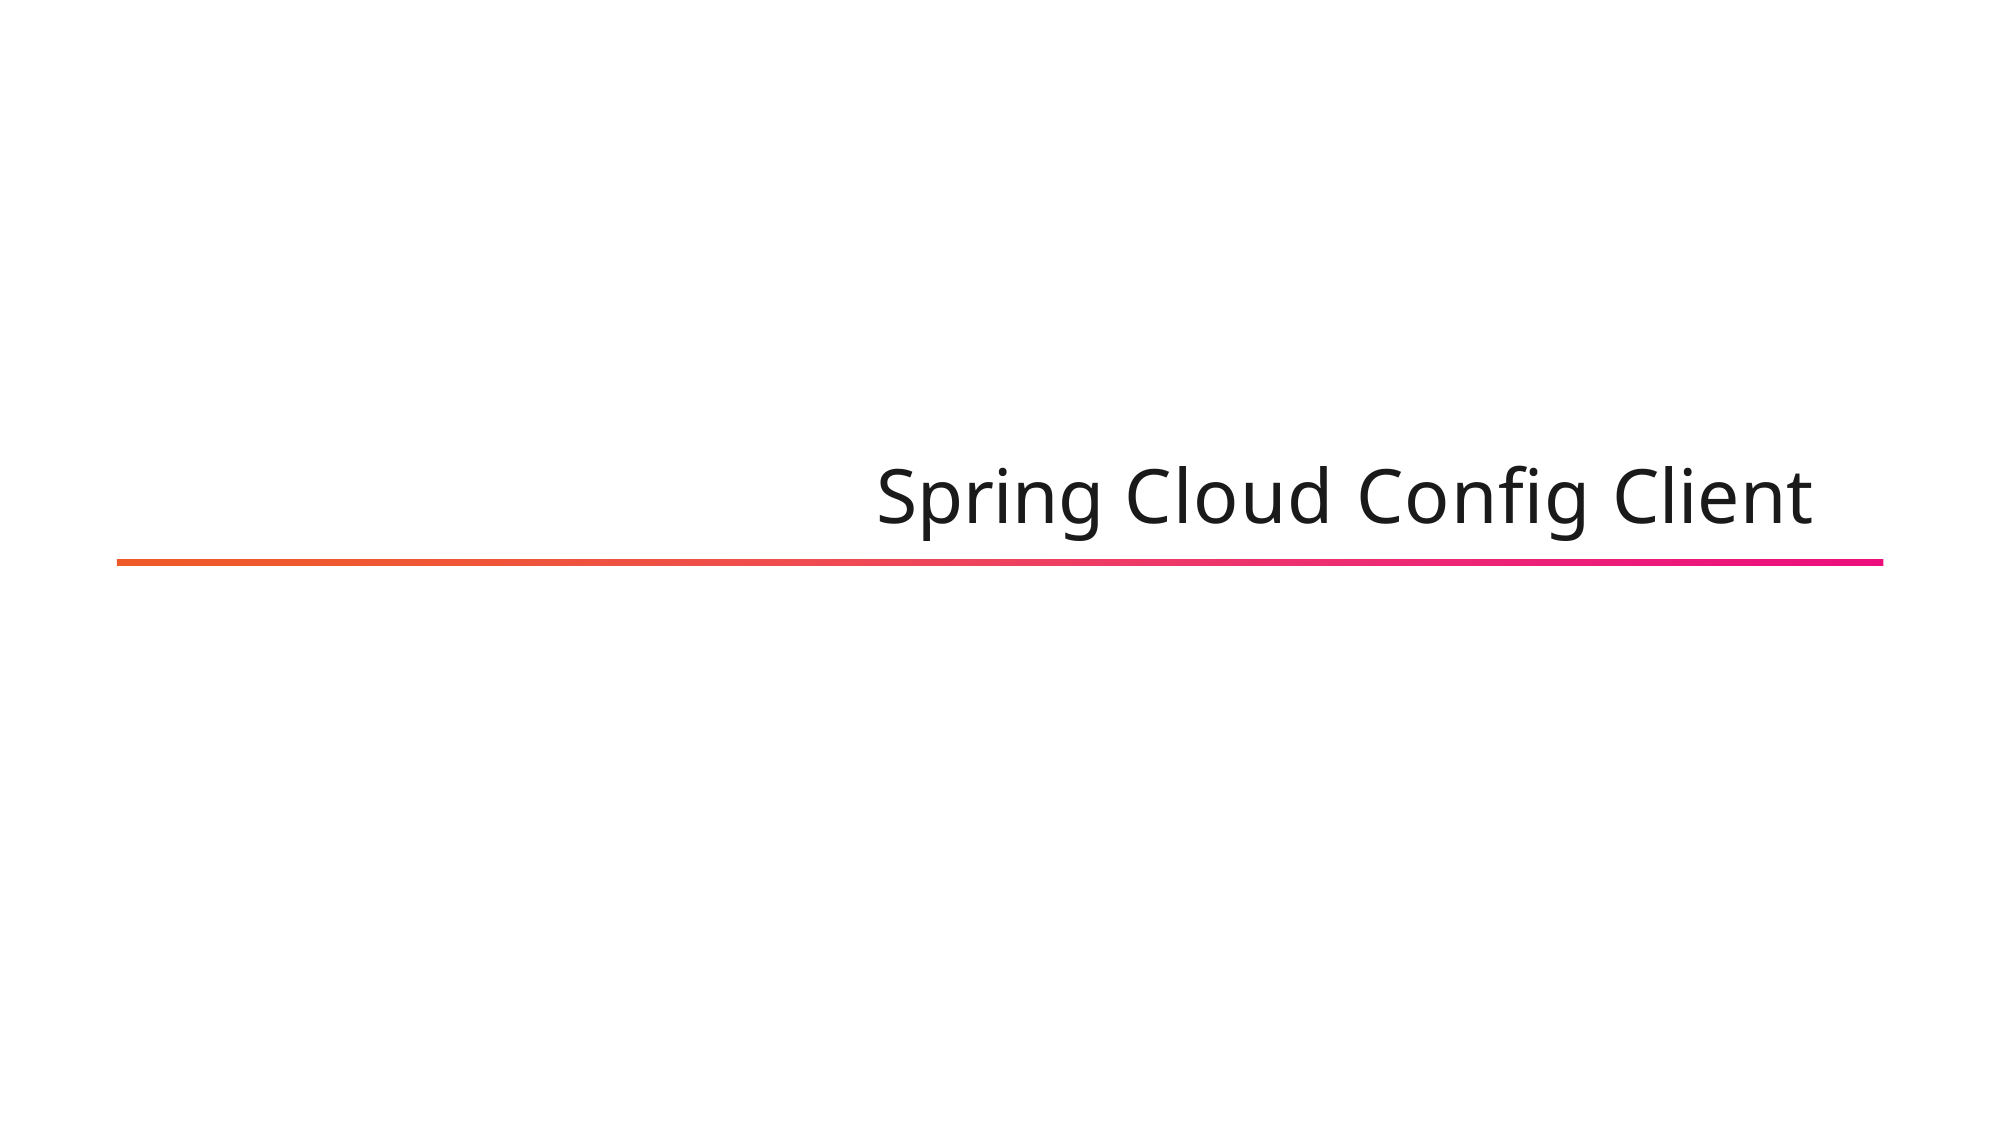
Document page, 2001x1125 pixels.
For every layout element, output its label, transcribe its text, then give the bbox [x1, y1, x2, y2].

text_box [116, 559, 874, 566]
title Spring Cloud Config Client [874, 446, 1871, 636]
text_box [1871, 559, 1884, 566]
